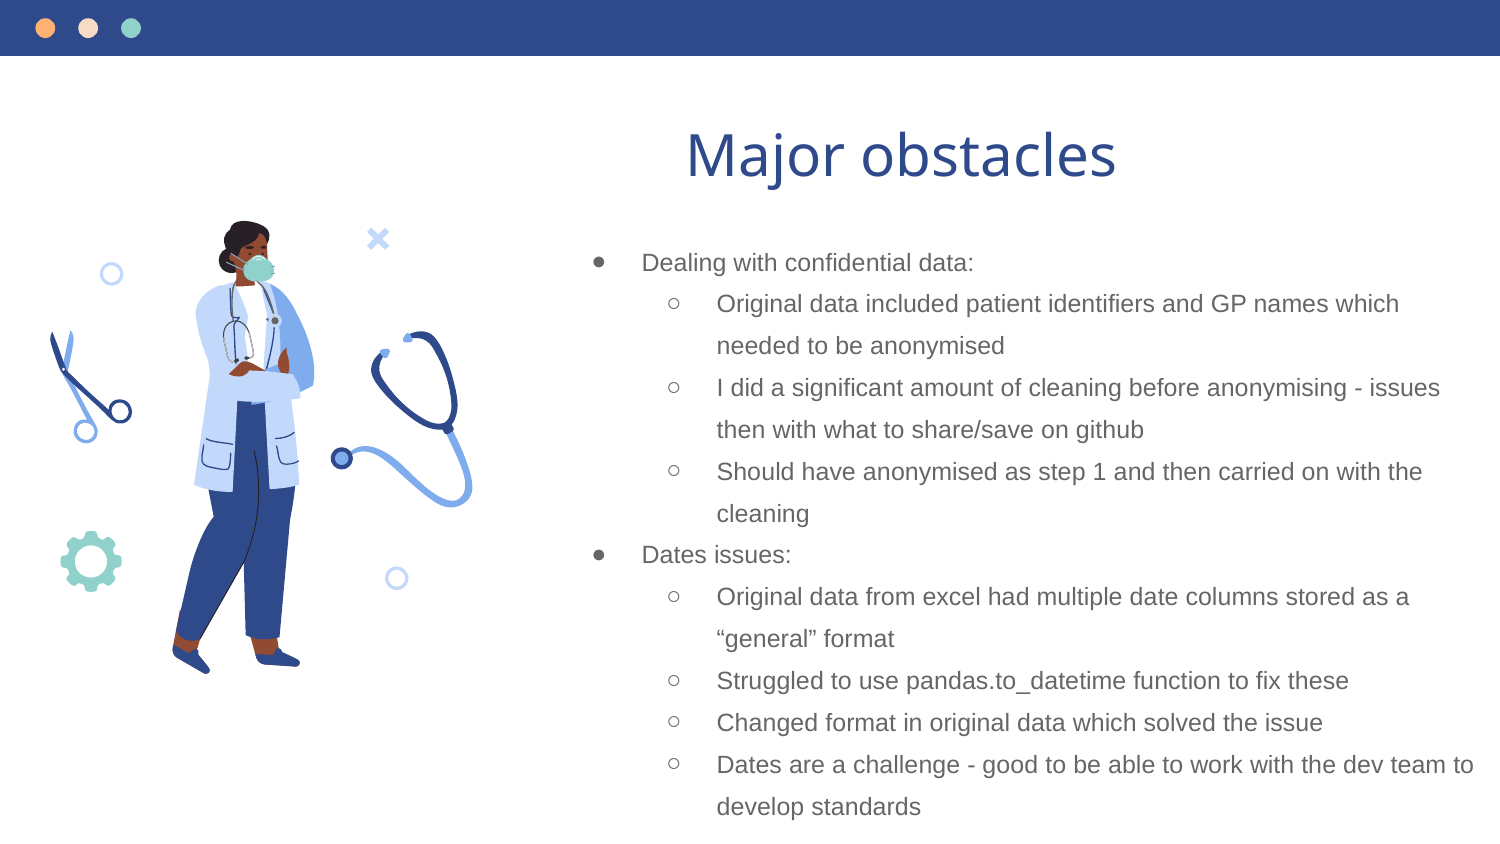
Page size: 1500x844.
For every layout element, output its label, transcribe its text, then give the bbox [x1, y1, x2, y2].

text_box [0, 0, 1500, 57]
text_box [49, 220, 535, 675]
subtitle Dealing with confidential data: Original data included patient identifiers and GP names which needed to be anonymised I did a significant amount of cleaning before anonymising - issues then with what to share/save on github Should have anonymised as step 1 and then carried on with the cleaning Dates issues: Original data from excel had multiple date columns stored as a “general” format Struggled to use pandas.to_datetime function to fix these Changed format in original data which solved the issue Dates are a challenge - good to be able to work with the dev team to develop standards [551, 219, 1500, 741]
title Major obstacles [670, 103, 1135, 194]
